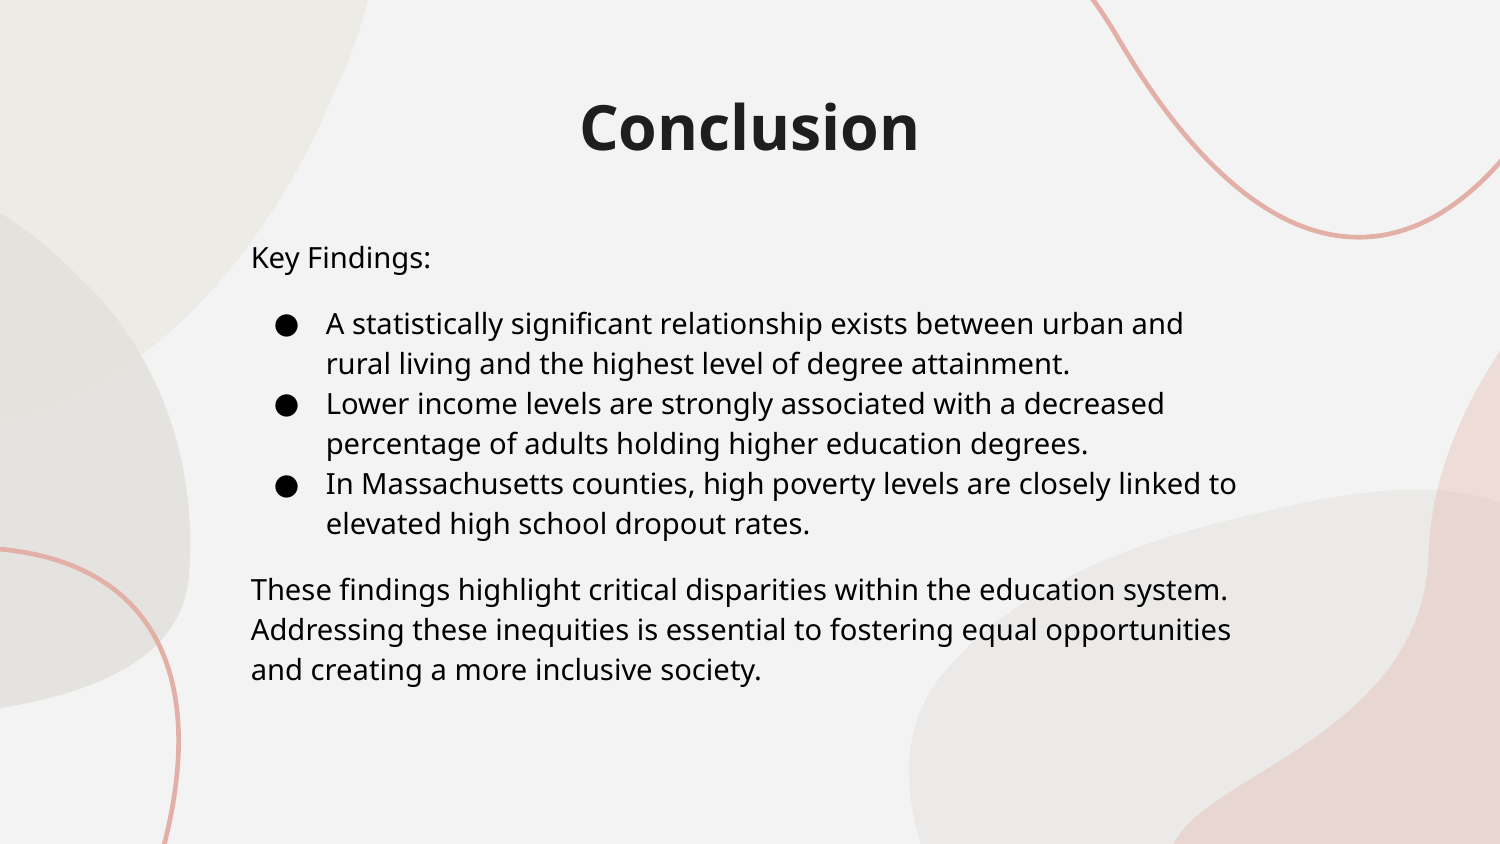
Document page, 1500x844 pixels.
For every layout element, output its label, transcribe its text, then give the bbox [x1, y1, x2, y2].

text_box Key Findings: A statistically significant relationship exists between urban and rural living and the highest level of degree attainment. Lower income levels are strongly associated with a decreased percentage of adults holding higher education degrees. In Massachusetts counties, high poverty levels are closely linked to elevated high school dropout rates. These findings highlight critical disparities within the education system. Addressing these inequities is essential to fostering equal opportunities and creating a more inclusive society. [235, 219, 1265, 767]
title Conclusion [118, 71, 1382, 180]
